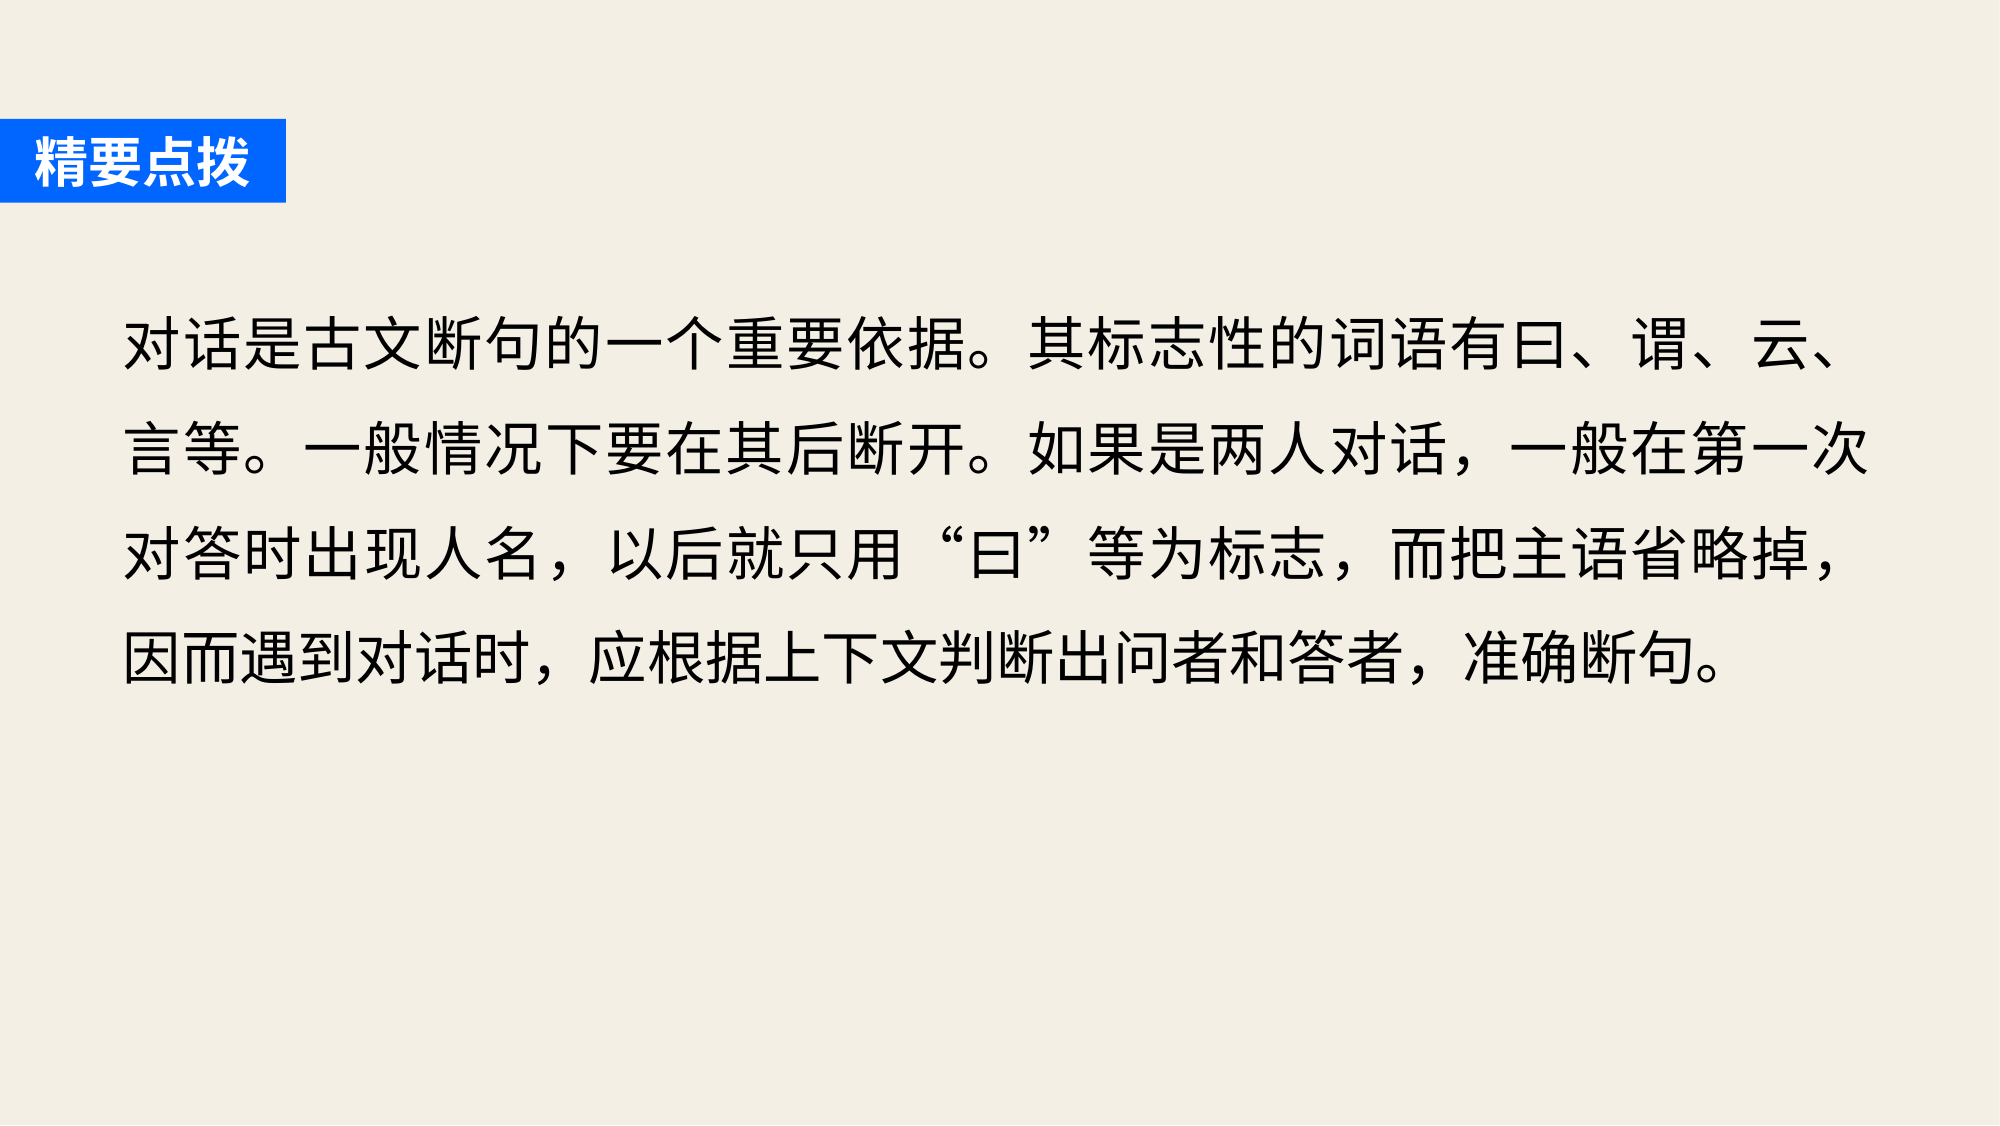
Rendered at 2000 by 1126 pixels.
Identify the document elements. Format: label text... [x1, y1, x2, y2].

text_box 精要点拨 [0, 117, 288, 205]
text_box 对话是古文断句的一个重要依据。其标志性的词语有曰、谓、云、言等。一般情况下要在其后断开。如果是两人对话，一般在第一次对答时出现人名，以后就只用“曰”等为标志，而把主语省略掉，因而遇到对话时，应根据上下文判断出问者和答者，准确断句。 [102, 261, 1890, 702]
